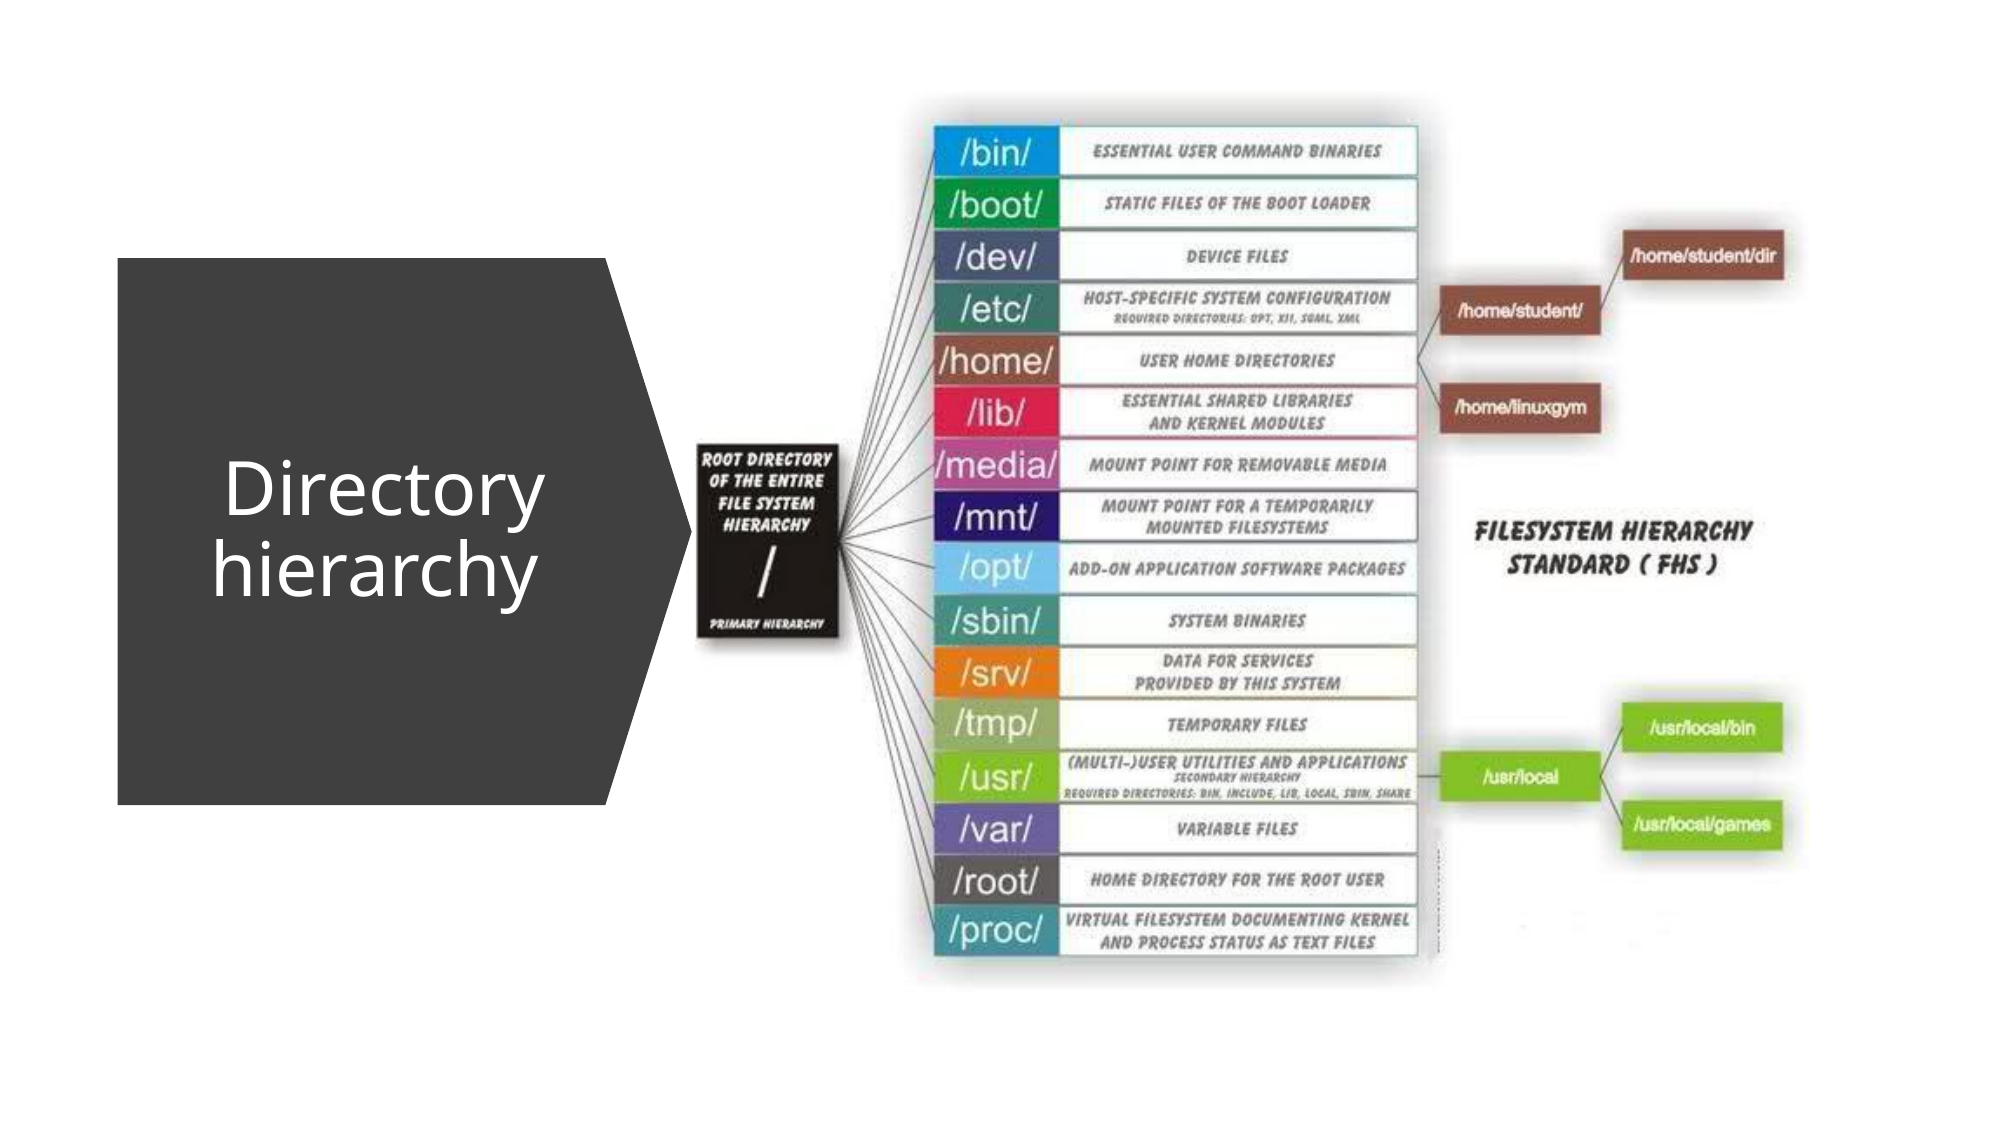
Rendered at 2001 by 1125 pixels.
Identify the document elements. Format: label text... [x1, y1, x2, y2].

title Directory hierarchy [168, 322, 601, 741]
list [695, 91, 1809, 993]
text_box [116, 257, 693, 807]
